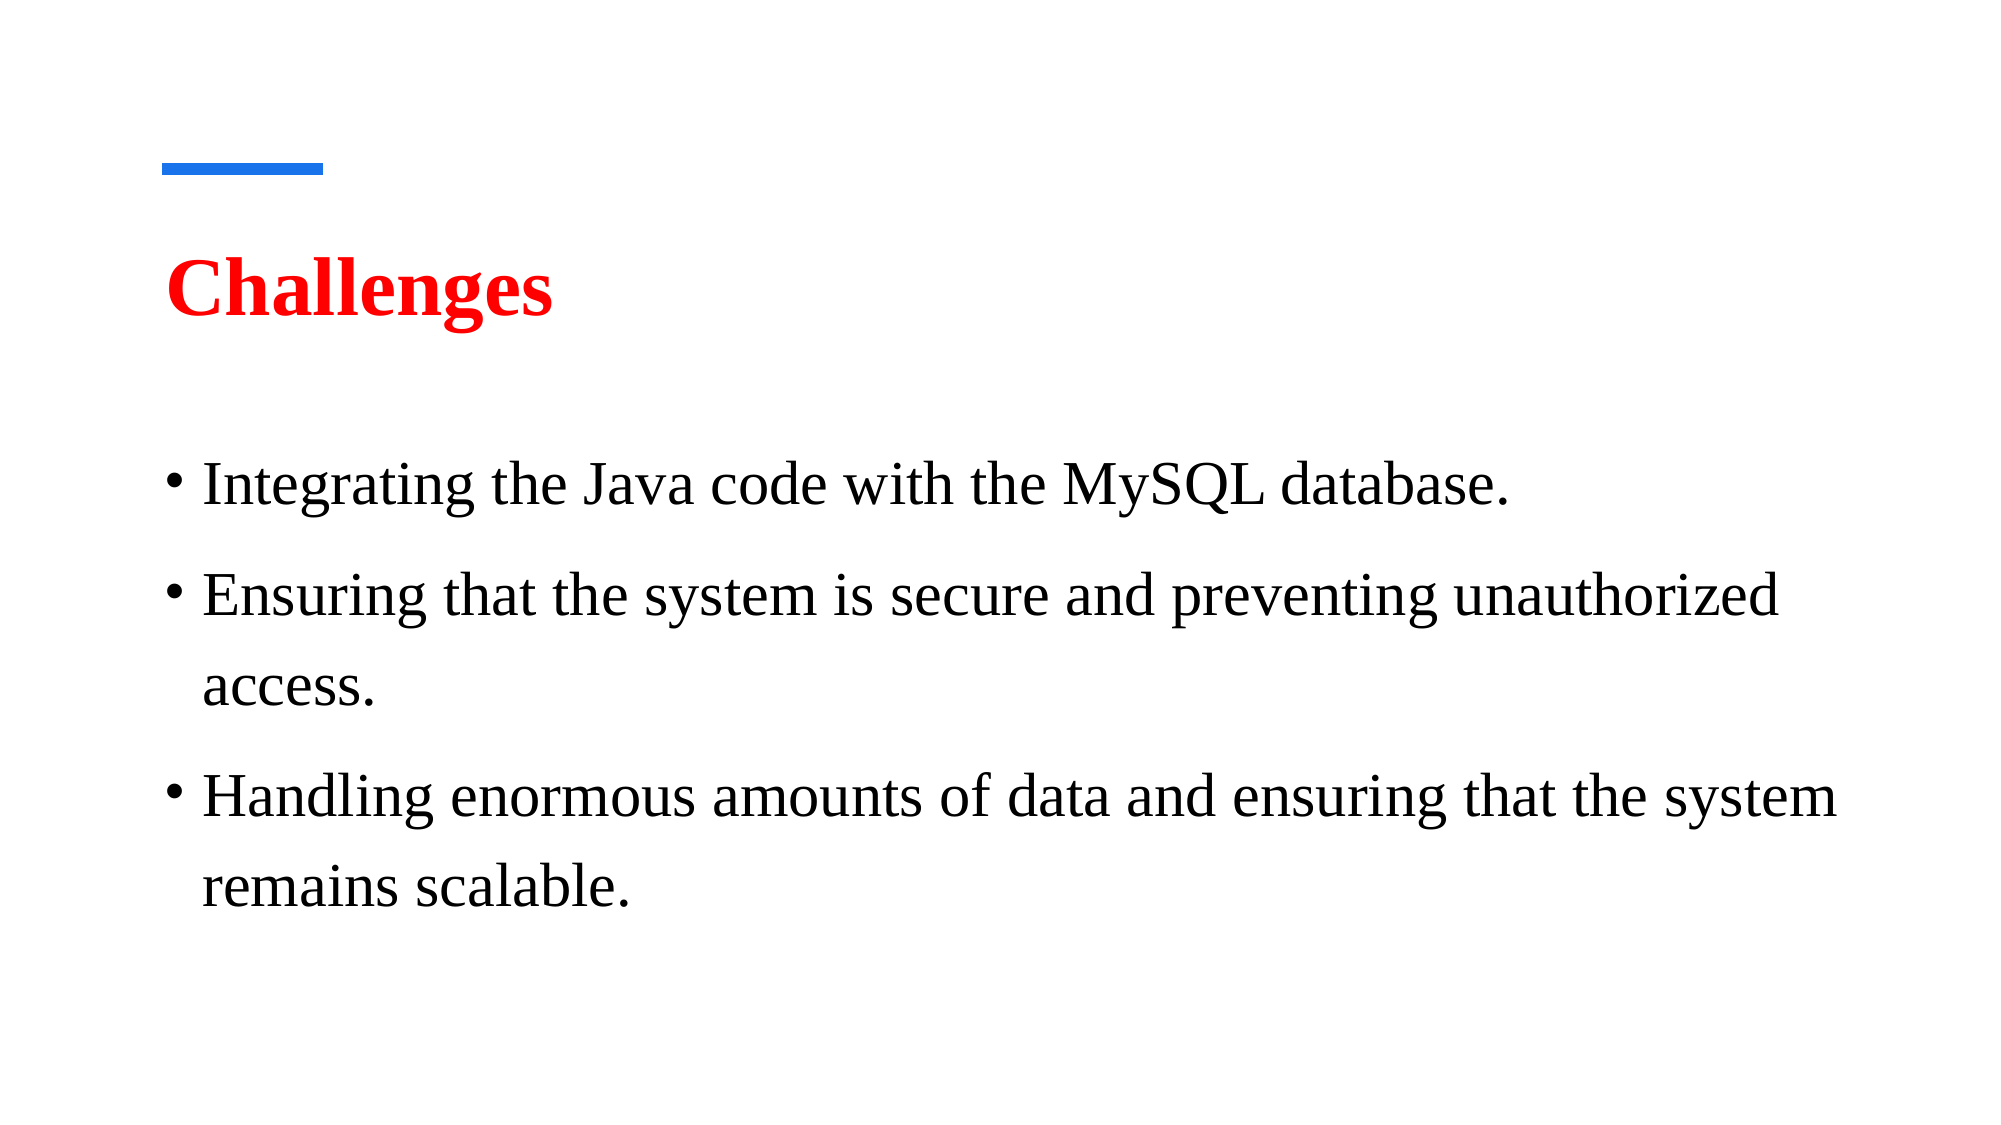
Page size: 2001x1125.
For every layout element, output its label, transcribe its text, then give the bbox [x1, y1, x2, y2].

title Challenges [150, 224, 1850, 419]
list Integrating the Java code with the MySQL database. Ensuring that the system is secure and preventing unauthorized access. Handling enormous amounts of data and ensuring that the system remains scalable. [150, 419, 1971, 975]
